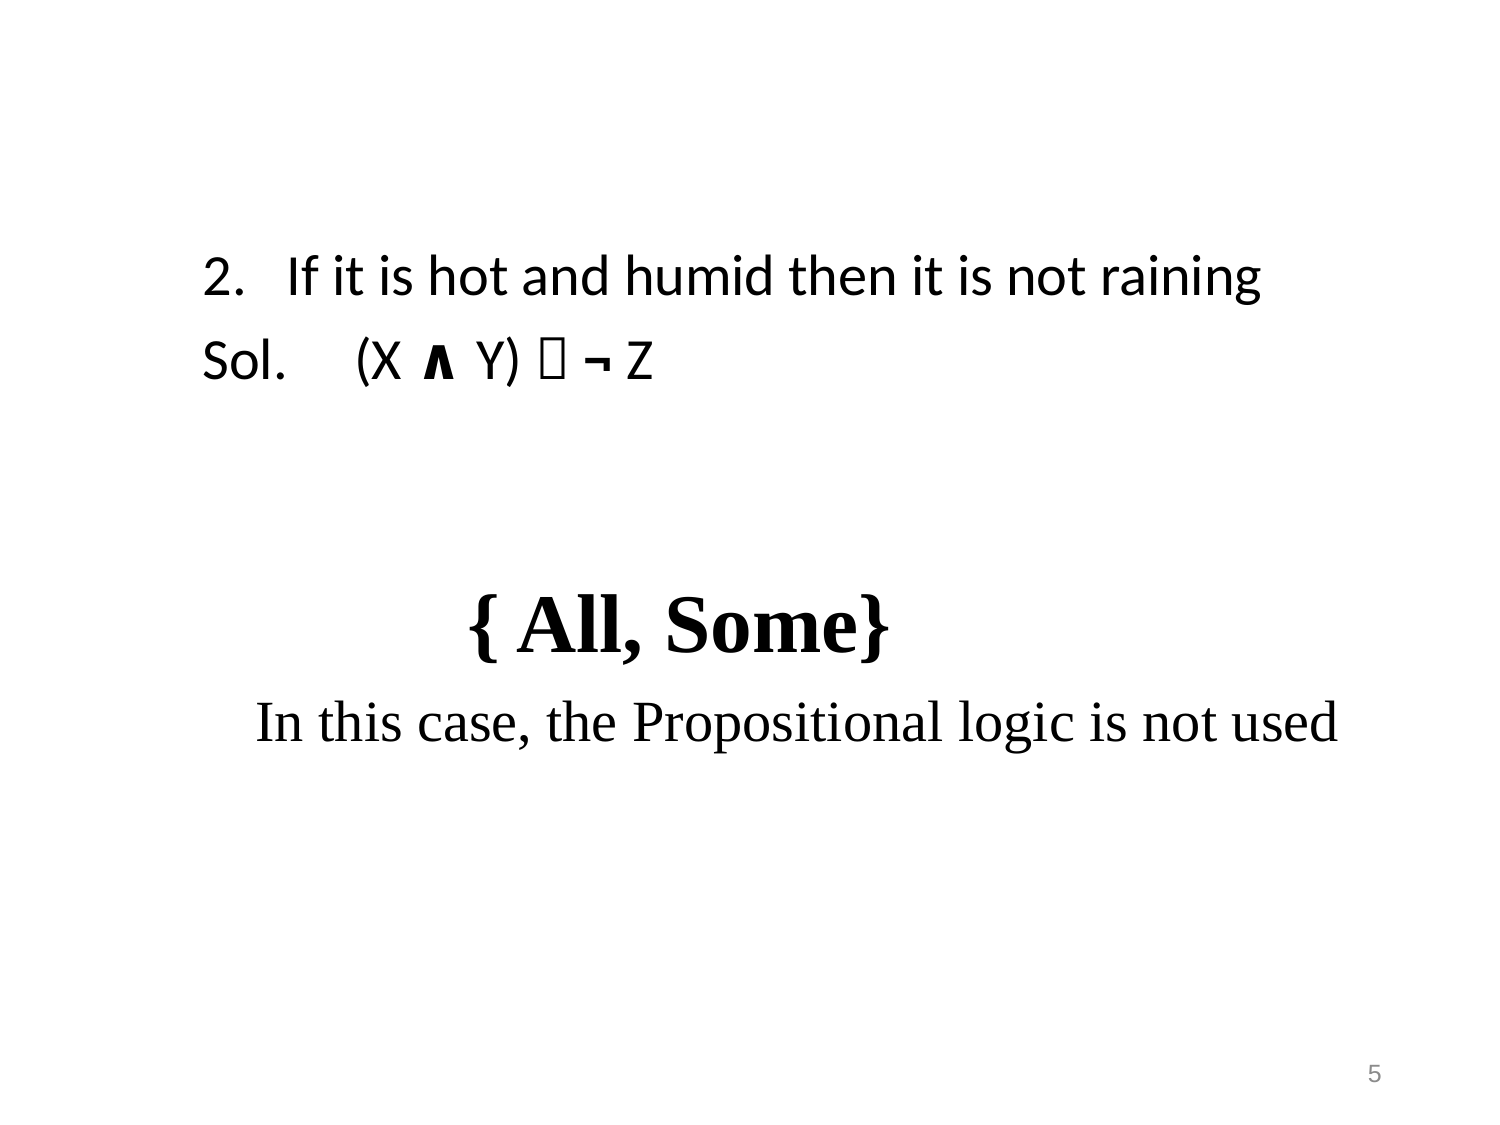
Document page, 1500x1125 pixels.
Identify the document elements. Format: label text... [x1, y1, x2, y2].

list If it is hot and humid then it is not raining Sol. (X ∧ Y)  ¬ Z { All, Some} In this case, the Propositional logic is not used [187, 237, 1463, 988]
slide_number 5 [1059, 1042, 1397, 1103]
